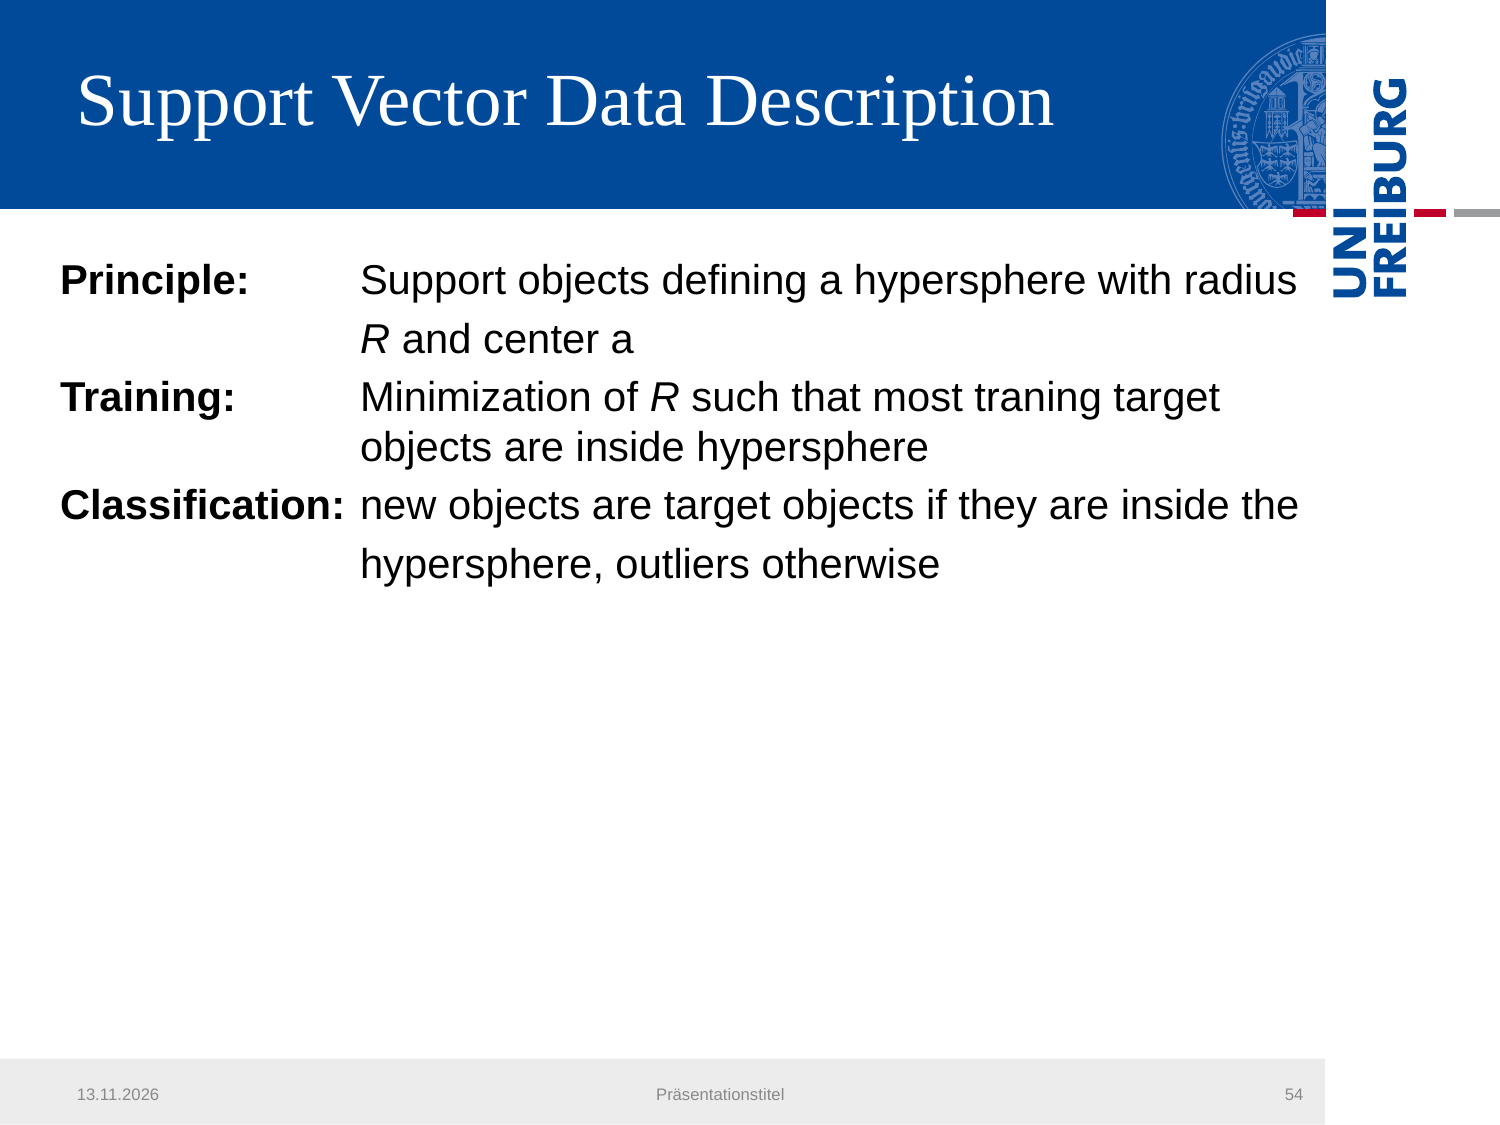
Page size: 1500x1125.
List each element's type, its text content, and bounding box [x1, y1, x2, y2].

footer Präsentationstitel [230, 1074, 1211, 1114]
slide_number 54 [1234, 1074, 1304, 1114]
list Principle: Support objects defining a hypersphere with radius R and center a Training: Minimization of R such that most traning target objects are inside hypersphere Classification: new objects are target objects if they are inside the hypersphere, outliers otherwise [60, 253, 1324, 644]
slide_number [76, 1074, 207, 1114]
title Support Vector Data Description [76, 50, 1235, 169]
